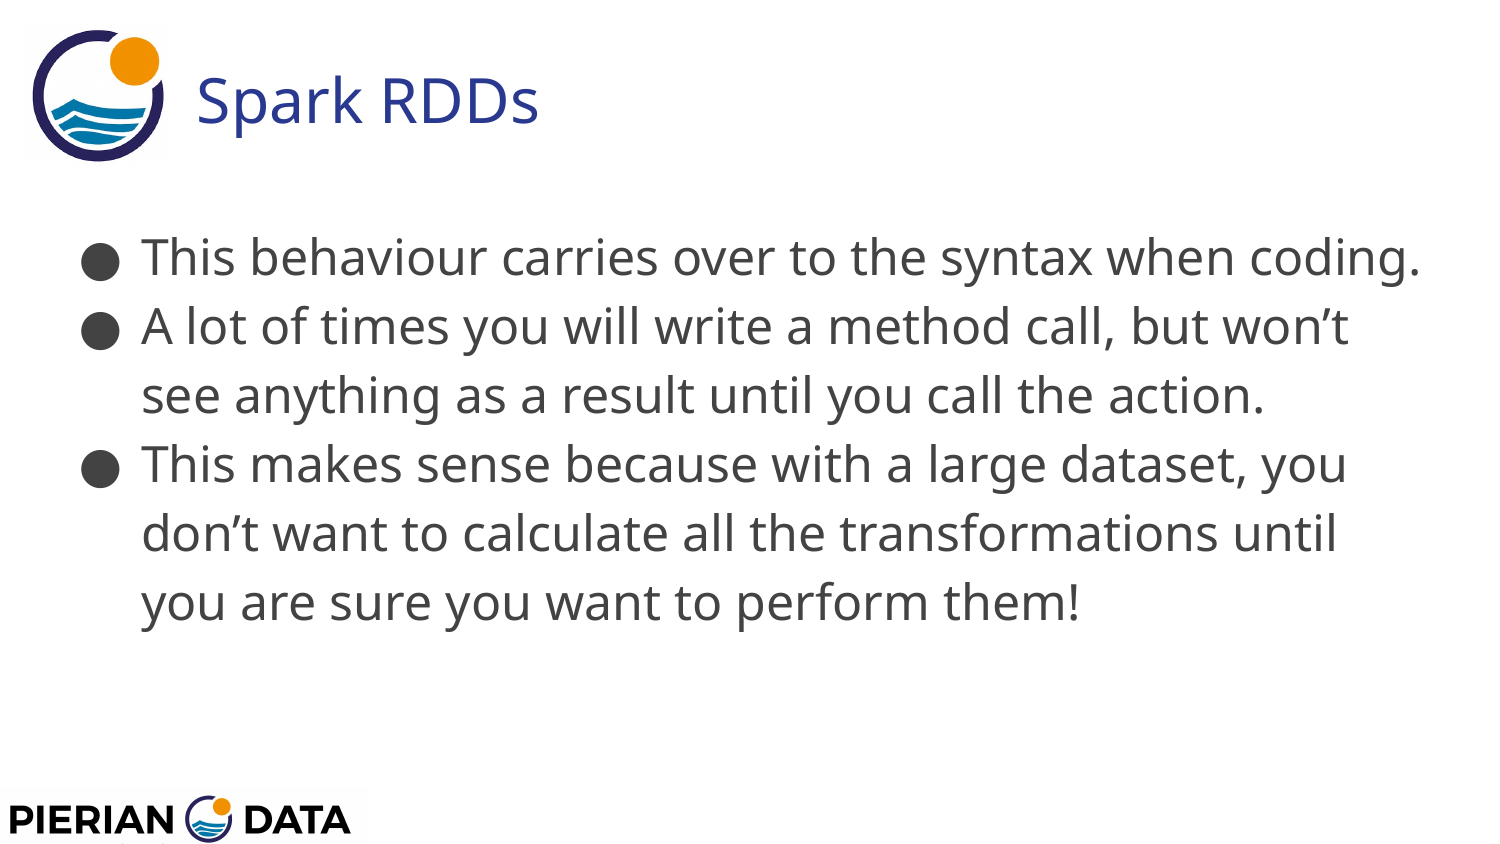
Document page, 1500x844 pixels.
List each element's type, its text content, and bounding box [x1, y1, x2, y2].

text_box This behaviour carries over to the syntax when coding. A lot of times you will write a method call, but won’t see anything as a result until you call the action. This makes sense because with a large dataset, you don’t want to calculate all the transformations until you are sure you want to perform them! [51, 201, 1449, 750]
picture [0, 787, 368, 844]
text_box [176, 34, 1330, 157]
picture [24, 24, 172, 167]
text_box Spark RDDs [181, 45, 1500, 146]
